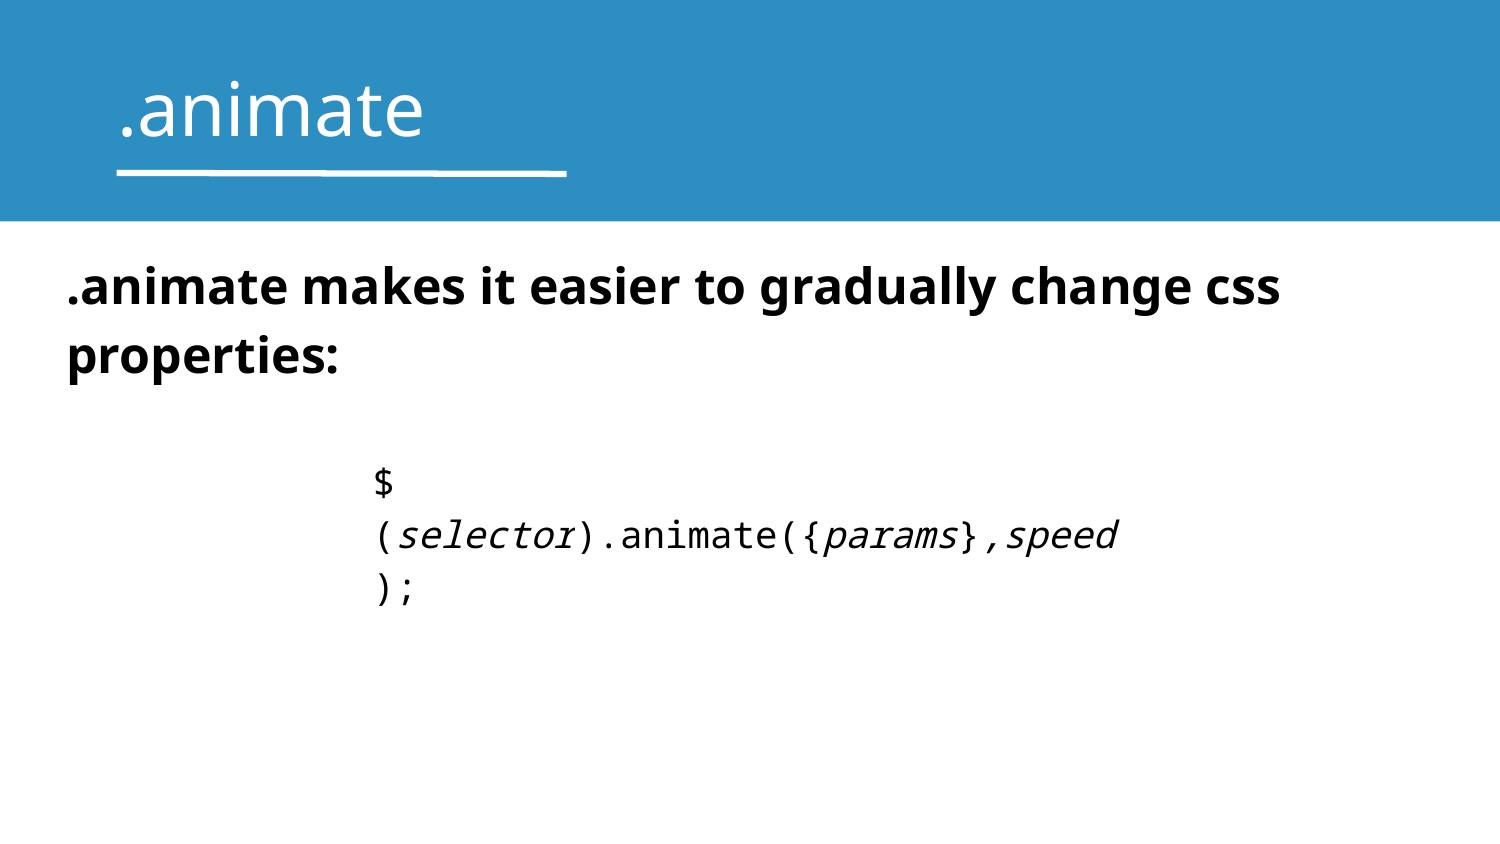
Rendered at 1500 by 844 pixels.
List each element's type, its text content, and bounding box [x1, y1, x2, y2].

text_box $(selector).animate({params},speed); [338, 437, 1162, 521]
list .animate makes it easier to gradually change css properties: [51, 230, 1449, 340]
title .animate [102, 46, 1500, 141]
